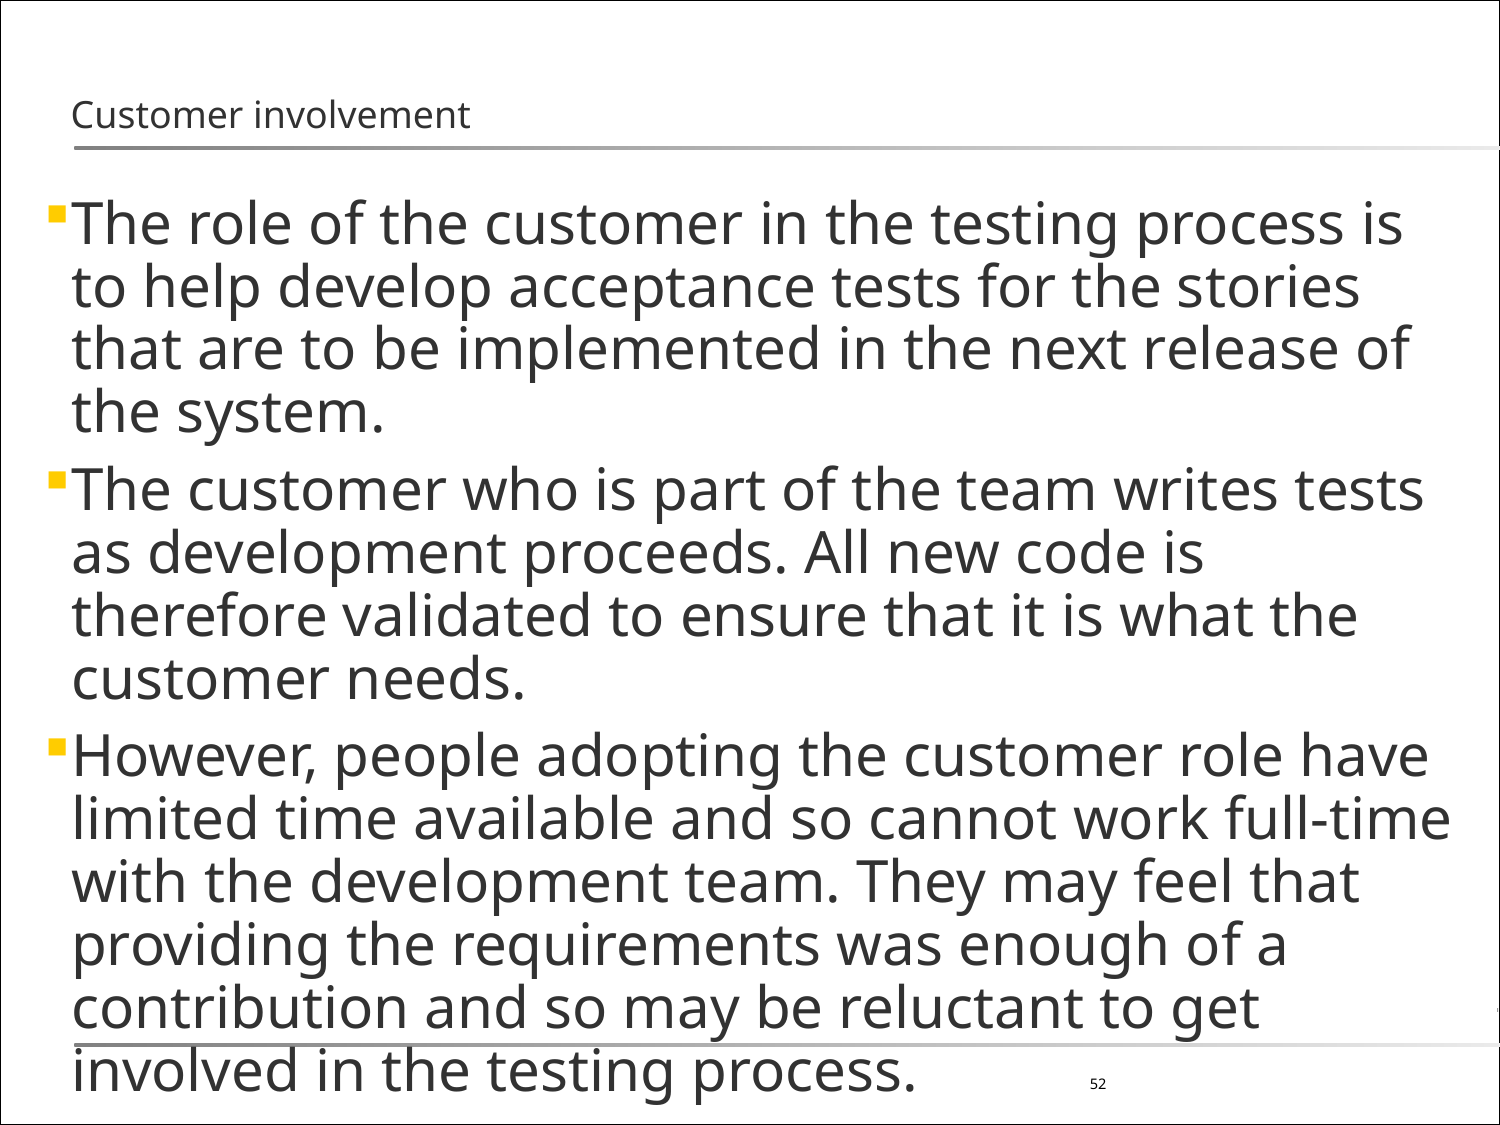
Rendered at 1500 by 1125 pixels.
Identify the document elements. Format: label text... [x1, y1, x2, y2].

title Customer involvement [70, 11, 1425, 137]
slide_number 52 [1074, 1042, 1426, 1103]
list The role of the customer in the testing process is to help develop acceptance tests for the stories that are to be implemented in the next release of the system. The customer who is part of the team writes tests as development proceeds. All new code is therefore validated to ensure that it is what the customer needs. However, people adopting the customer role have limited time available and so cannot work full-time with the development team. They may feel that providing the requirements was enough of a contribution and so may be reluctant to get involved in the testing process. [43, 193, 1454, 937]
